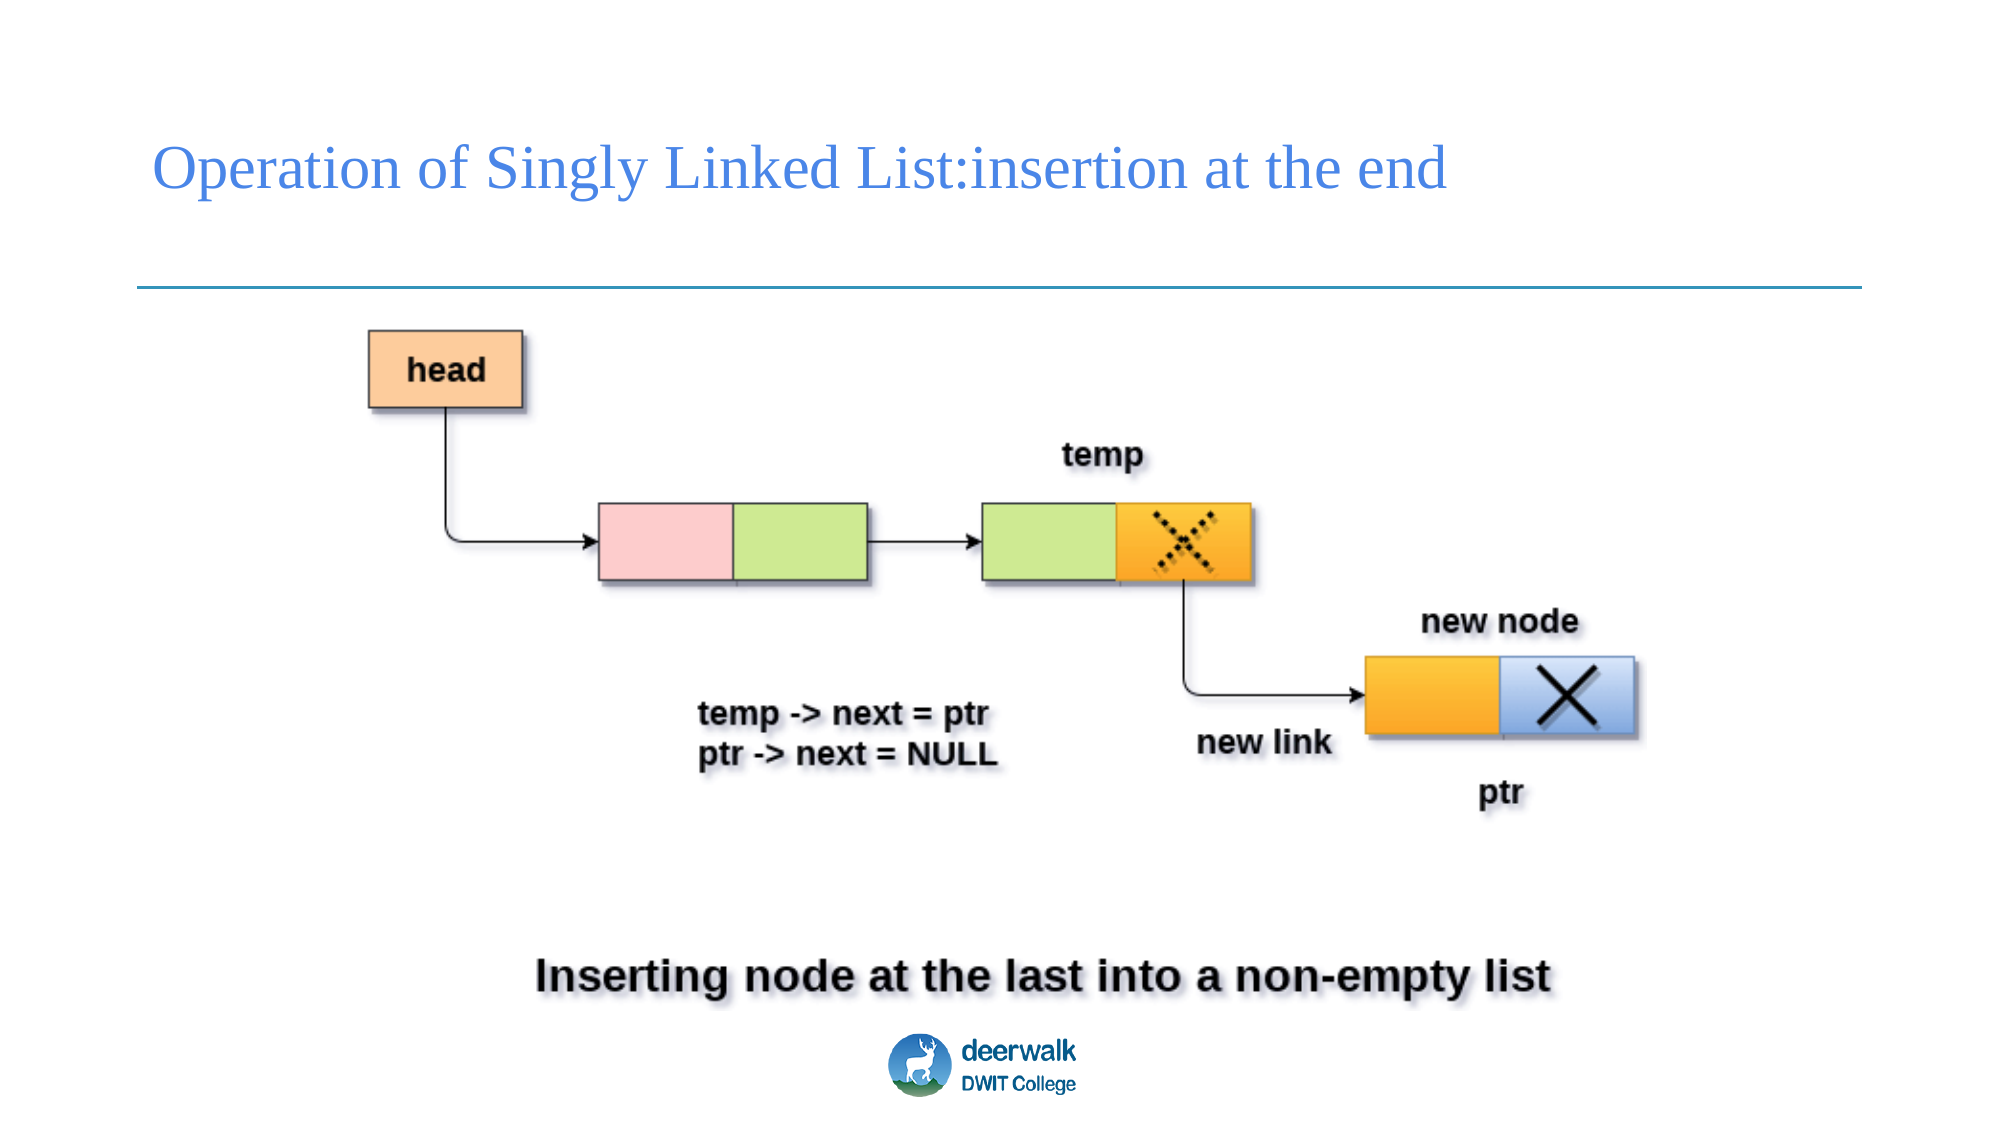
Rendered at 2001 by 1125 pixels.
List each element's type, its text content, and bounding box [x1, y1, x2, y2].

picture [355, 315, 1647, 1011]
picture [873, 1013, 1103, 1120]
title Operation of Singly Linked List:insertion at the end [137, 59, 1863, 278]
